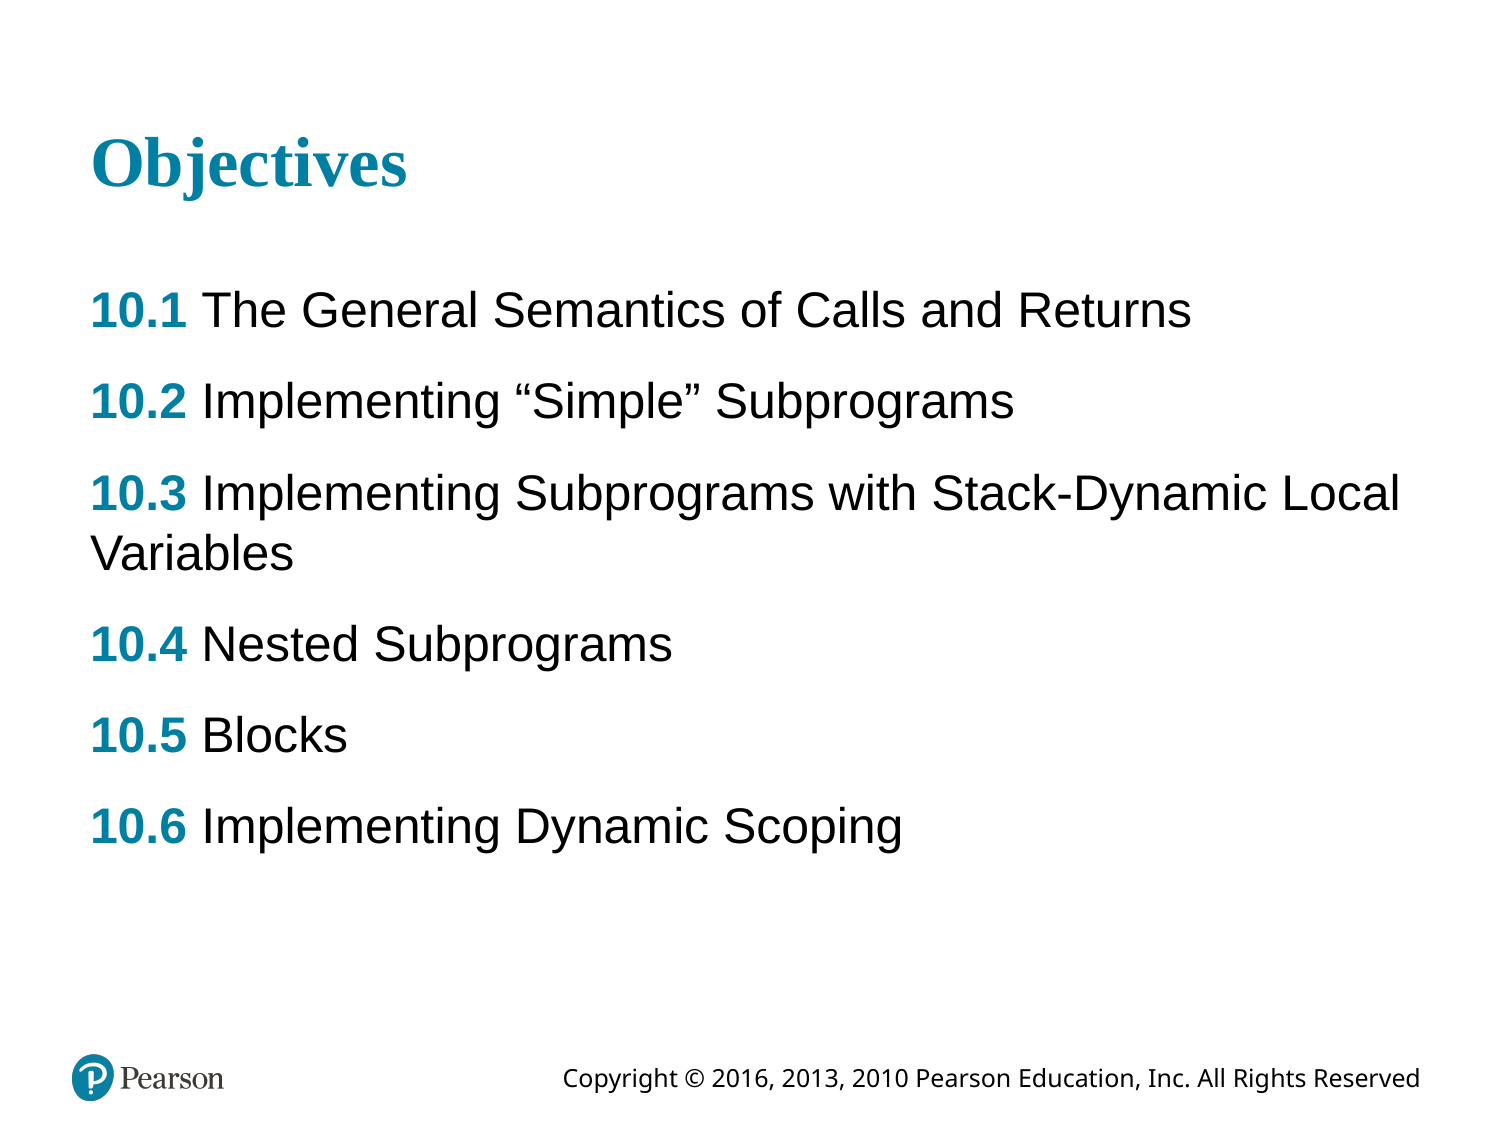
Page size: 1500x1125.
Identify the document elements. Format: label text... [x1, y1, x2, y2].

picture [98, 1054, 224, 1101]
picture [72, 1087, 83, 1101]
picture [80, 1063, 106, 1088]
picture [72, 1054, 88, 1070]
title Objectives [75, 35, 1425, 216]
list 10.1 The General Semantics of Calls and Returns 10.2 Implementing “Simple” Subprograms 10.3 Implementing Subprograms with Stack-Dynamic Local Variables 10.4 Nested Subprograms 10.5 Blocks 10.6 Implementing Dynamic Scoping [75, 262, 1425, 1005]
